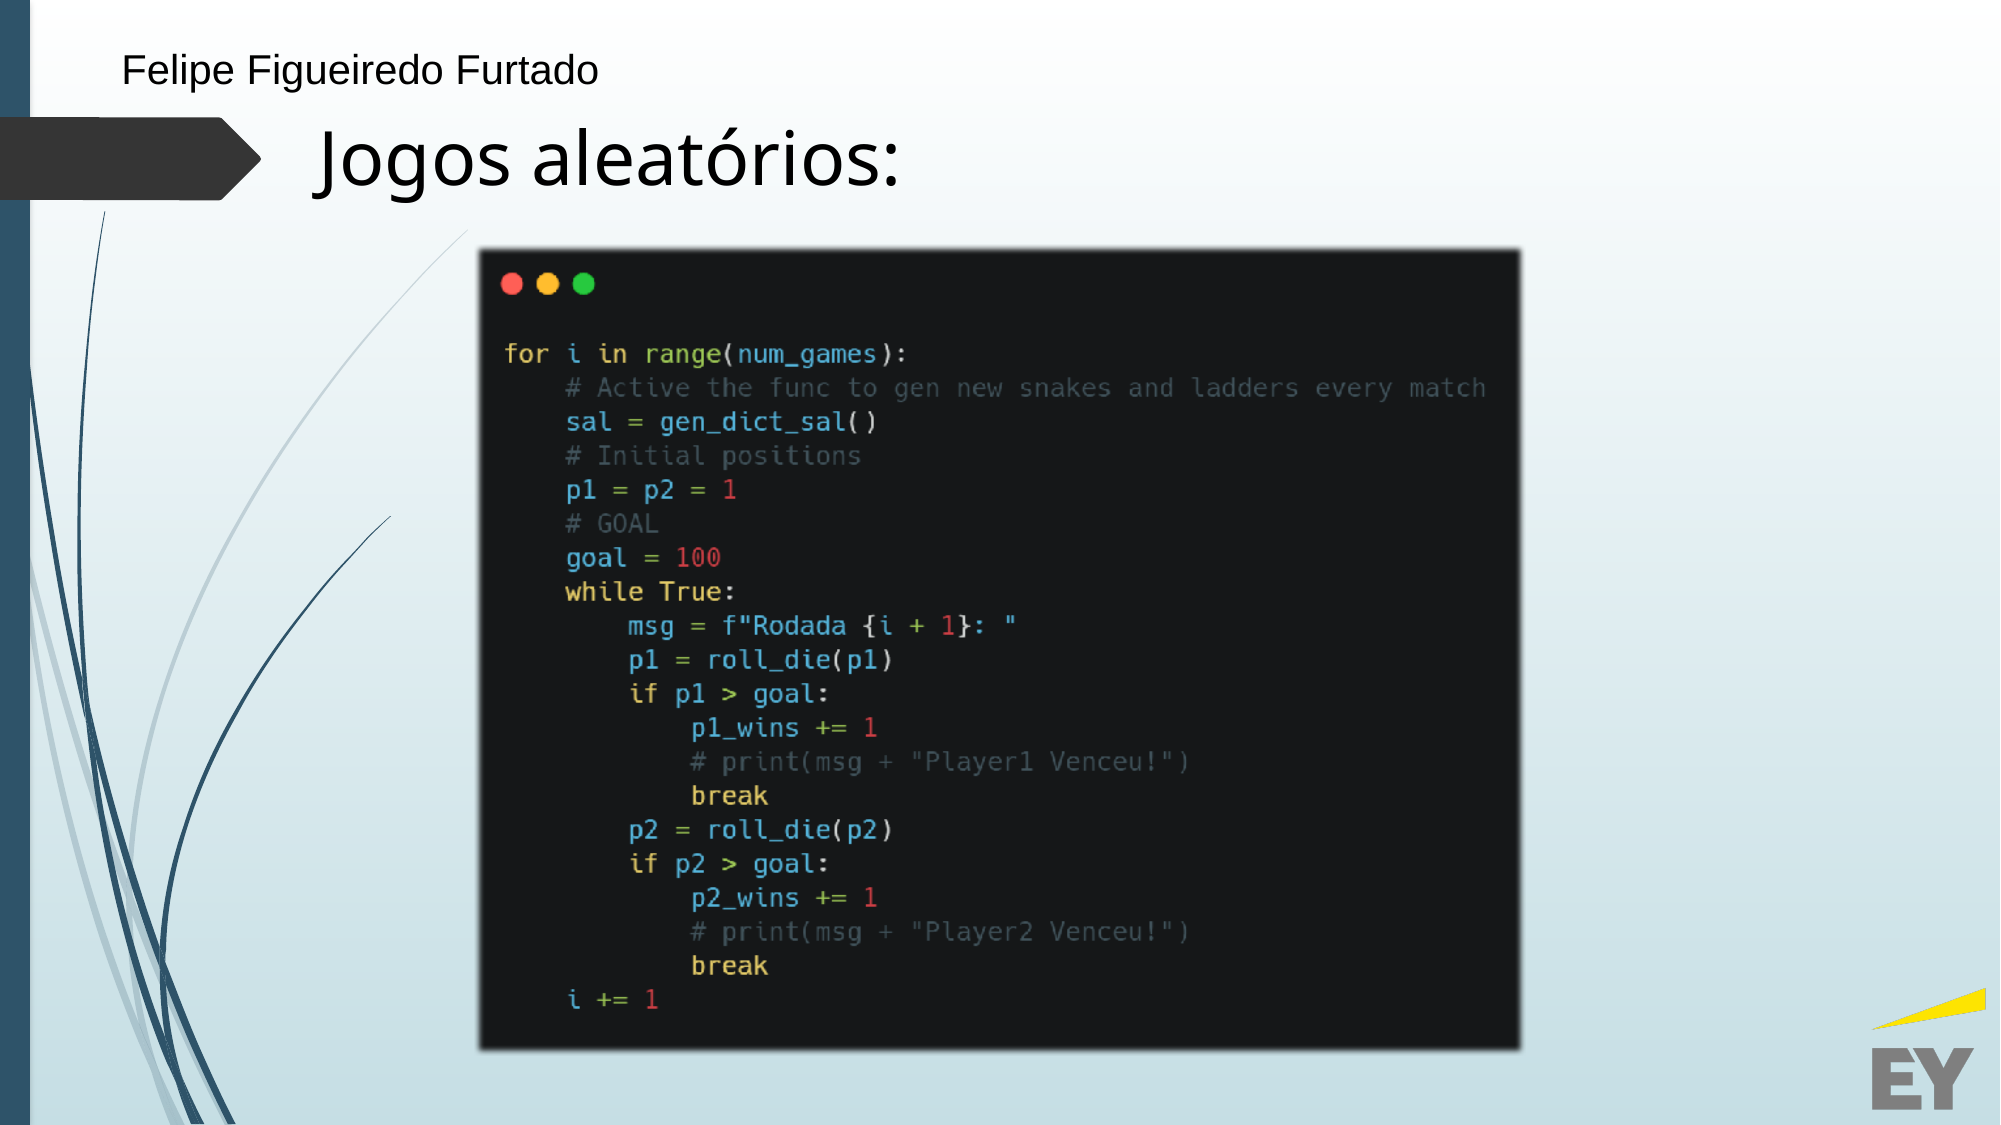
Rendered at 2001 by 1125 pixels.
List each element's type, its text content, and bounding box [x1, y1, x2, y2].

text_box Felipe Figueiredo Furtado [106, 35, 615, 100]
picture [474, 244, 1526, 1057]
text_box Jogos aleatórios: [304, 102, 1074, 219]
picture [1870, 988, 1991, 1115]
